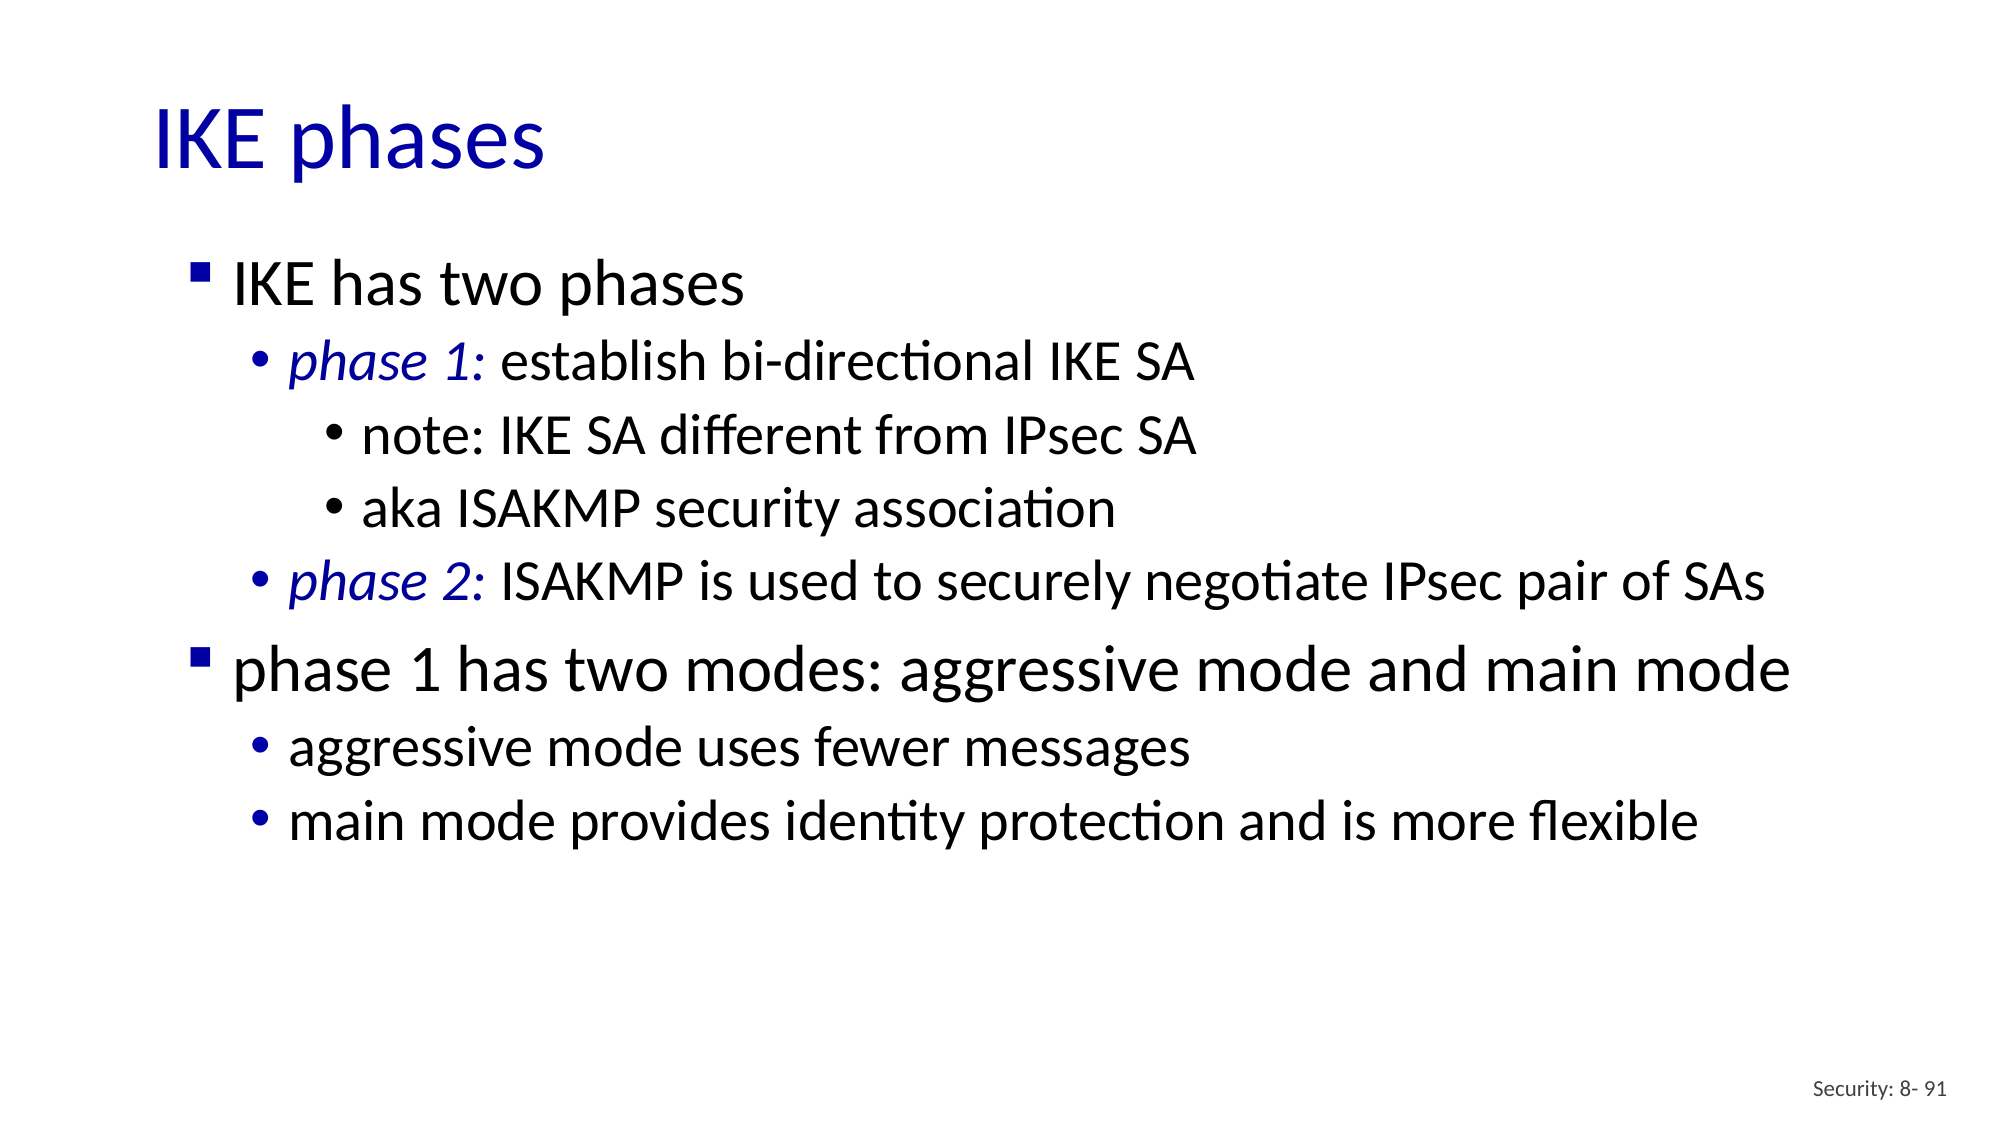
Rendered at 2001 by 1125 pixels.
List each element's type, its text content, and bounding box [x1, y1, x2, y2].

slide_number Security: 8- 91 [1512, 1056, 1963, 1117]
text_box IKE phases [137, 65, 1863, 213]
text_box IKE has two phases phase 1: establish bi-directional IKE SA note: IKE SA different from IPsec SA aka ISAKMP security association phase 2: ISAKMP is used to securely negotiate IPsec pair of SAs phase 1 has two modes: aggressive mode and main mode aggressive mode uses fewer messages main mode provides identity protection and is more flexible [159, 240, 1853, 1004]
